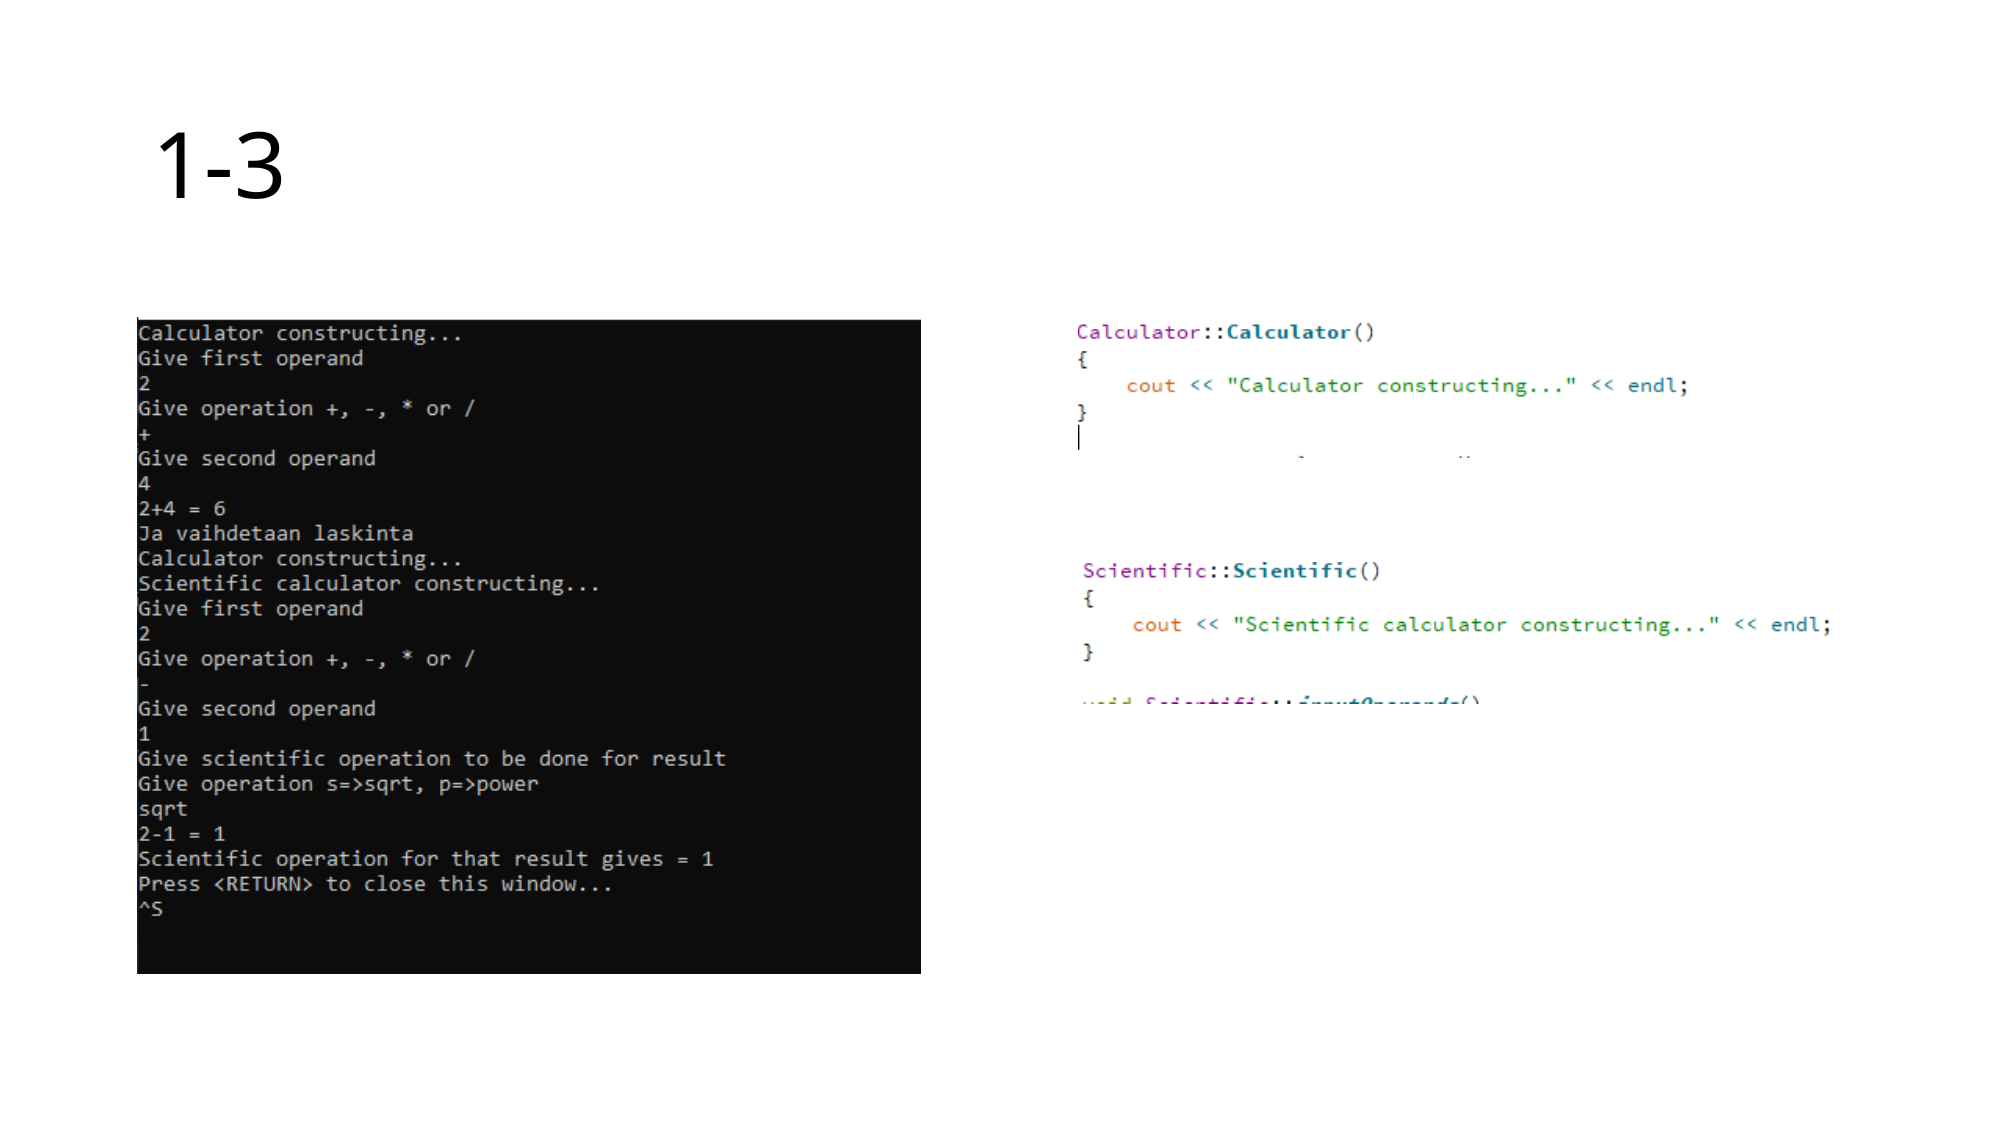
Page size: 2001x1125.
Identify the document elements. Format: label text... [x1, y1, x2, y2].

picture [1078, 317, 1717, 458]
title 1-3 [137, 59, 1863, 278]
picture [1078, 562, 1849, 704]
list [137, 317, 921, 974]
